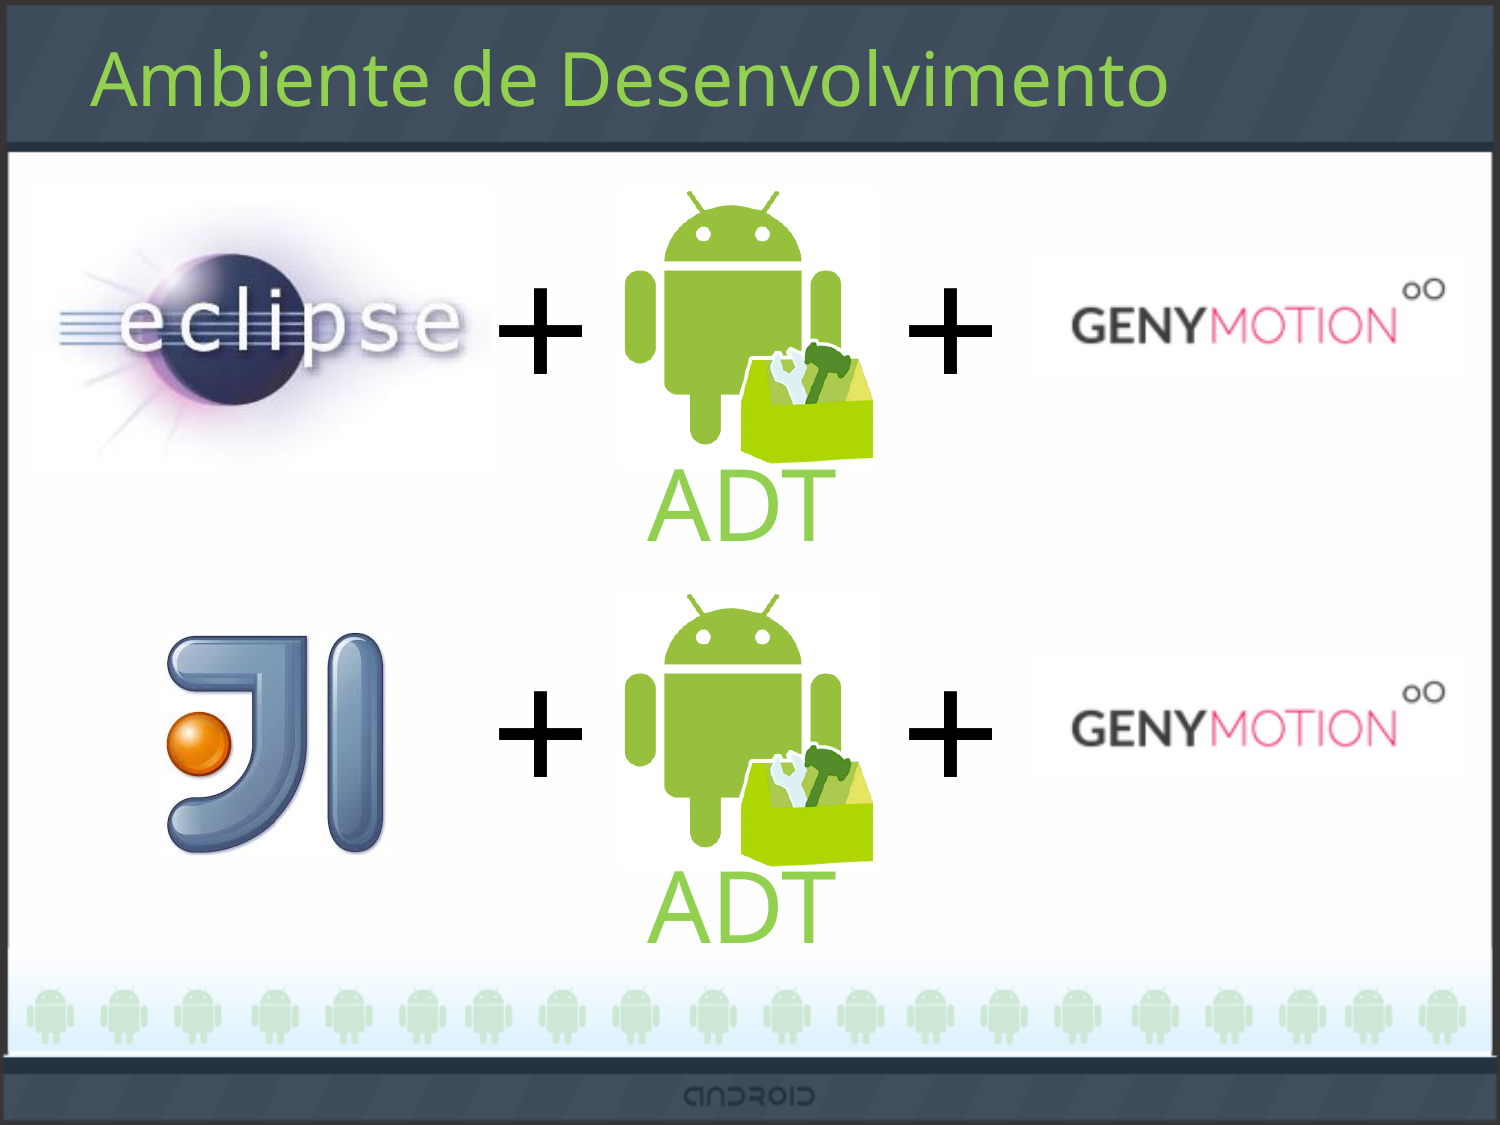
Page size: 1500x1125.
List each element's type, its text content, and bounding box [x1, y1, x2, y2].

text_box ADT [632, 836, 915, 971]
text_box + [498, 199, 615, 434]
title Ambiente de Desenvolvimento [75, 11, 1425, 141]
text_box + [480, 601, 615, 837]
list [34, 187, 493, 470]
text_box + [890, 601, 1032, 837]
picture [0, 0, 1500, 1125]
text_box ADT [632, 433, 915, 569]
text_box + [890, 199, 1032, 434]
